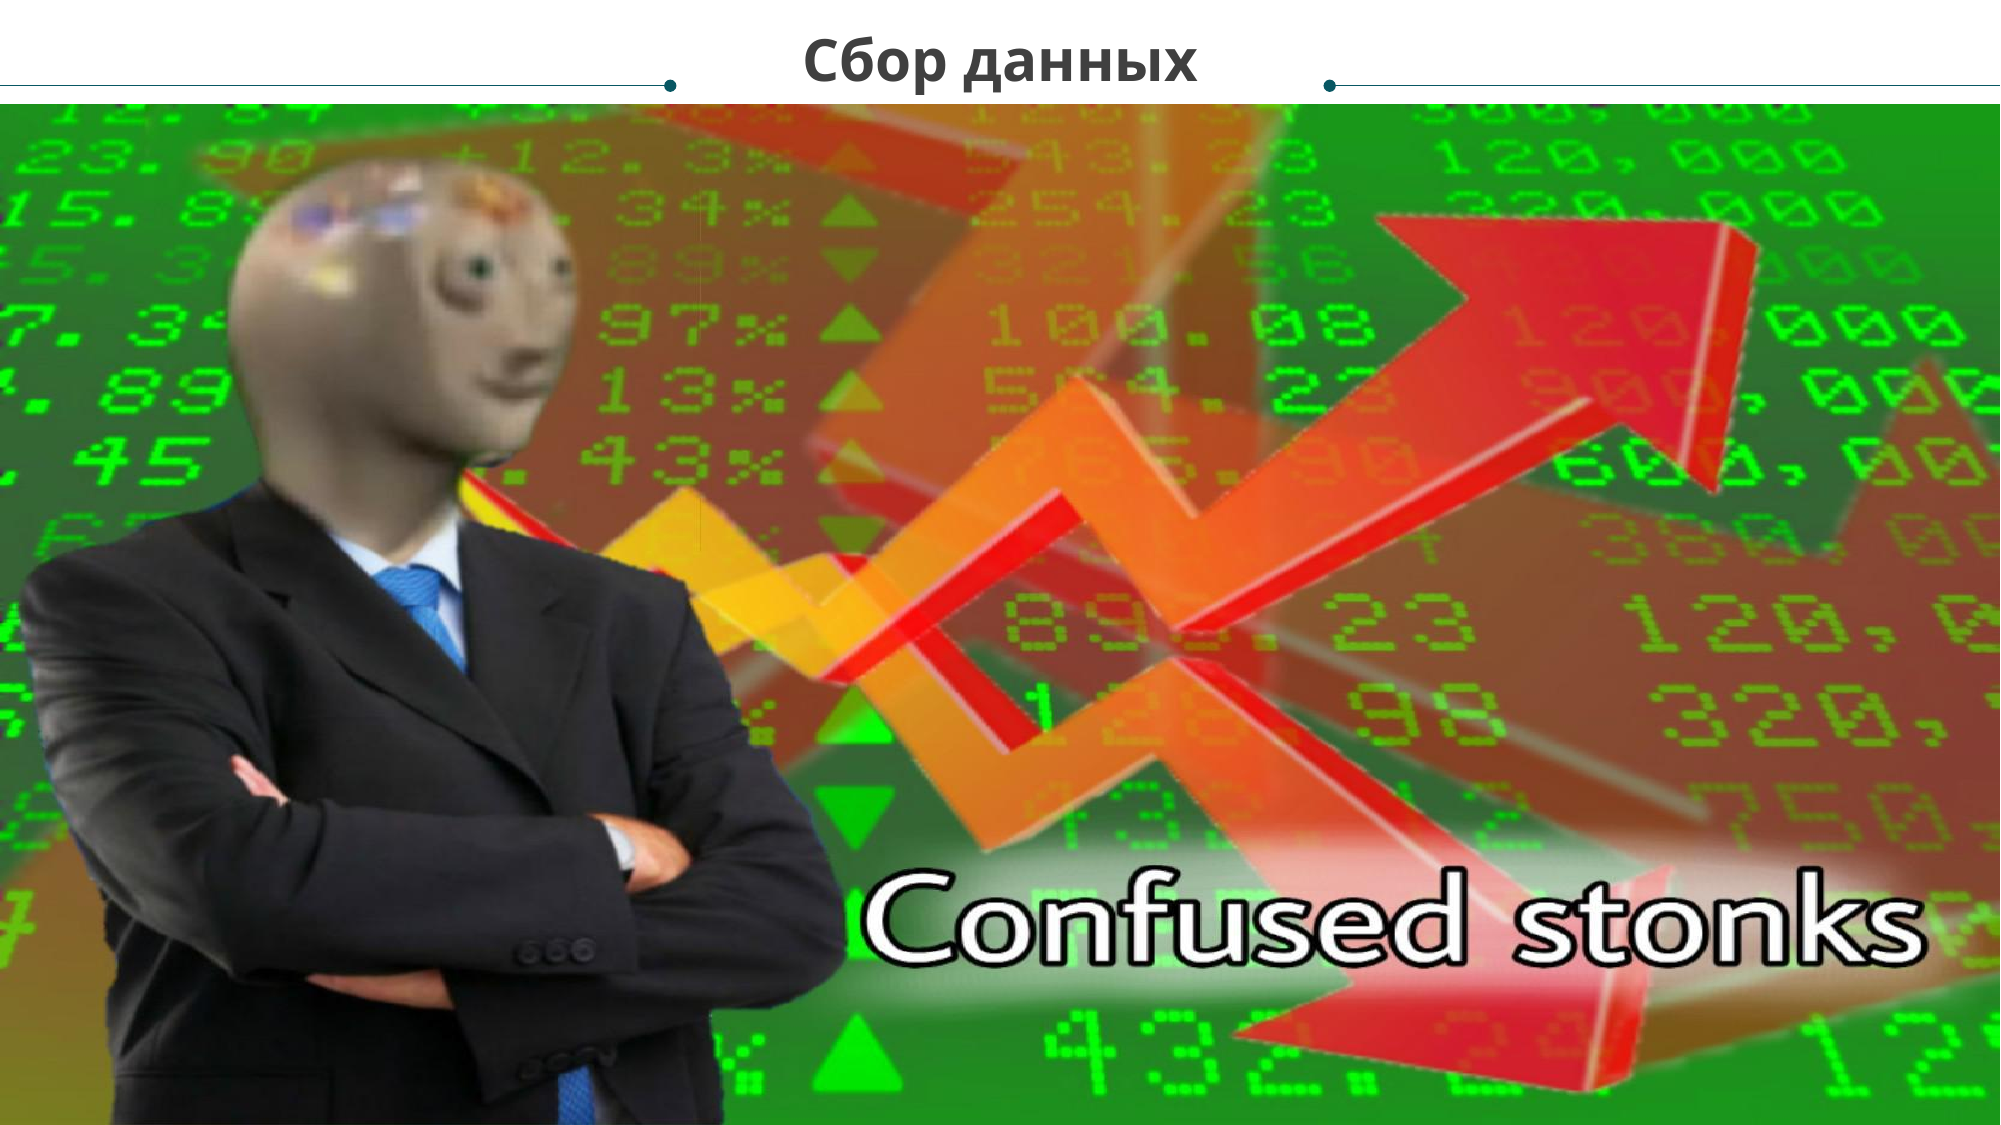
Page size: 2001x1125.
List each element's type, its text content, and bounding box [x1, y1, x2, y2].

text_box Cбор данных [37, 31, 1963, 104]
picture [0, 104, 2000, 1125]
